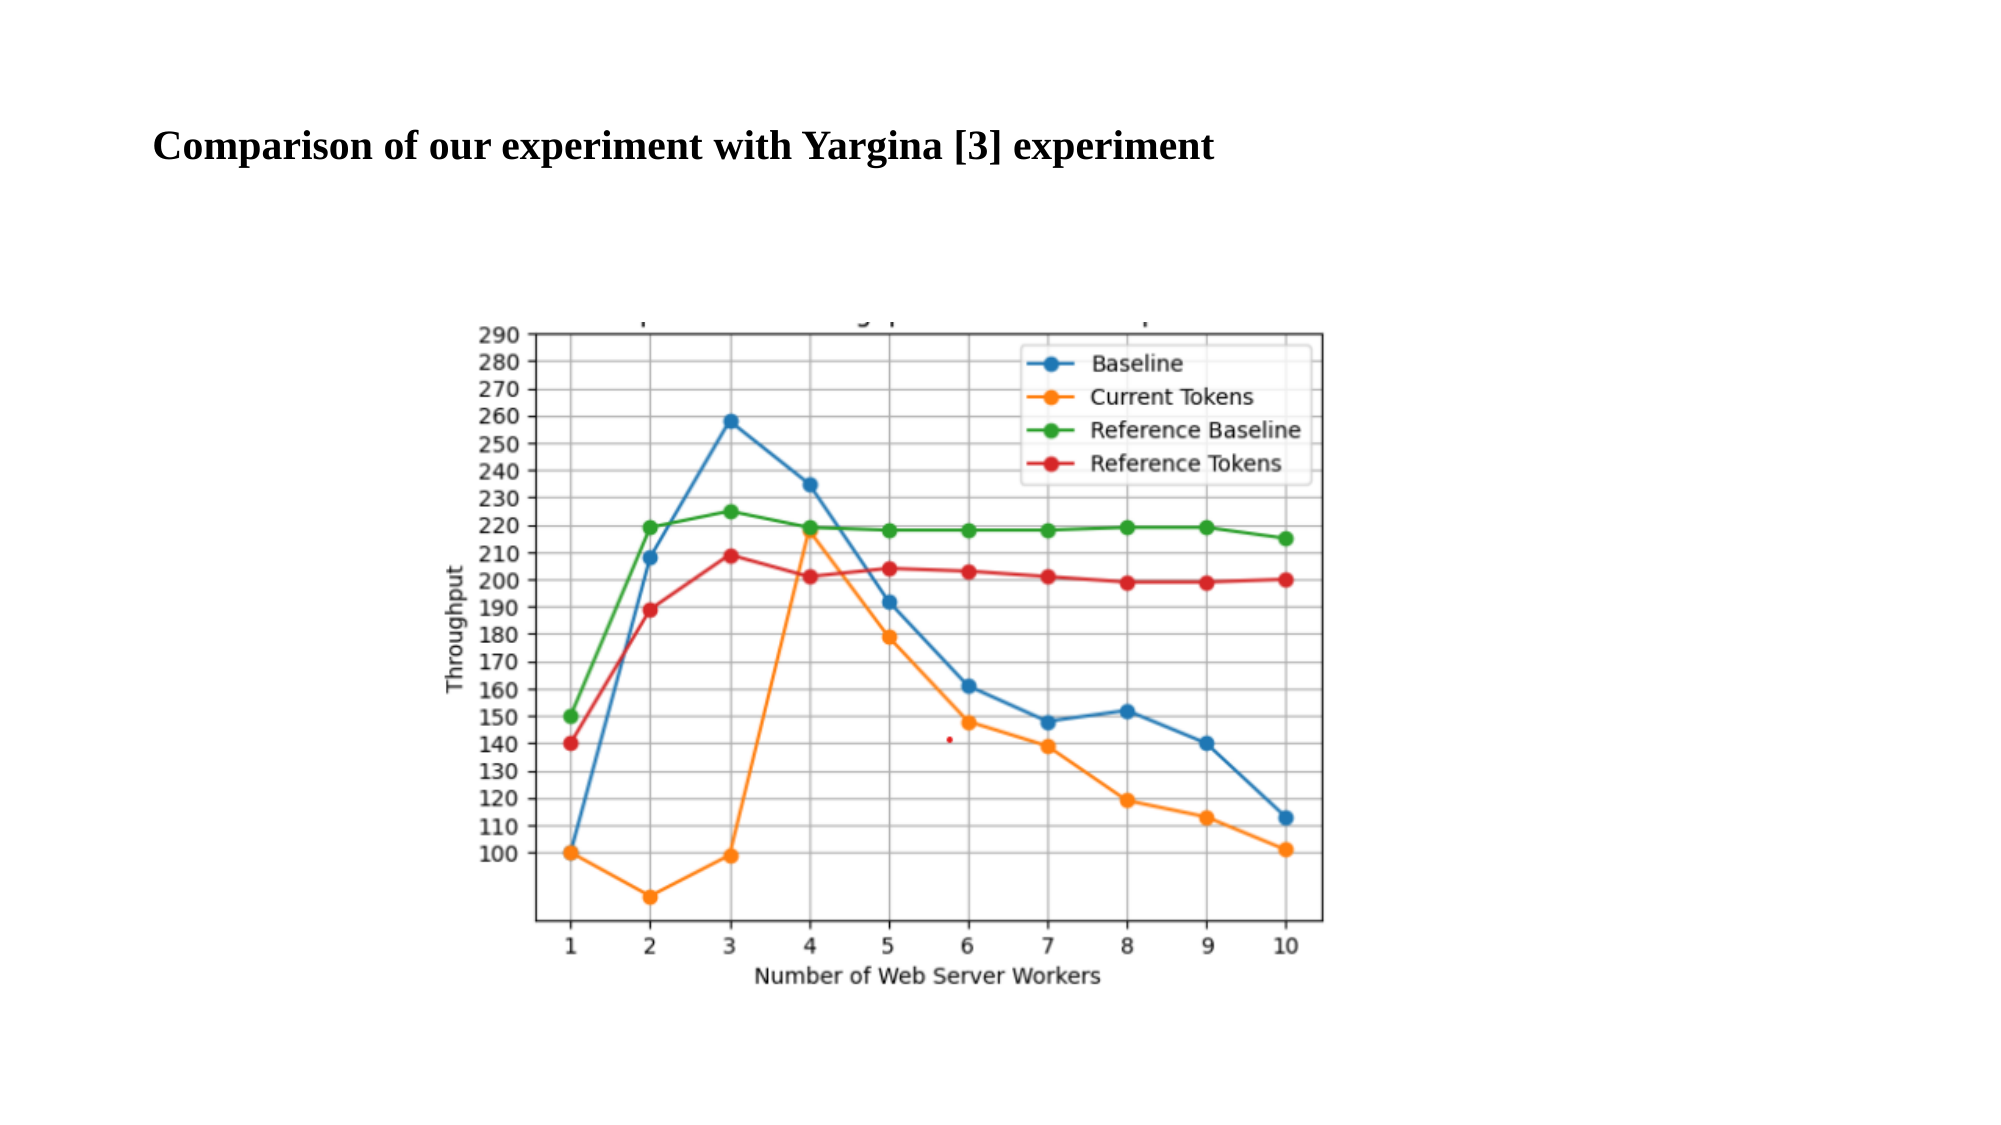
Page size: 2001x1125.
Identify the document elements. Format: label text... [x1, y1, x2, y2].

title Comparison of our experiment with Yargina [3] experiment [137, 59, 1863, 278]
picture [409, 322, 1391, 1014]
